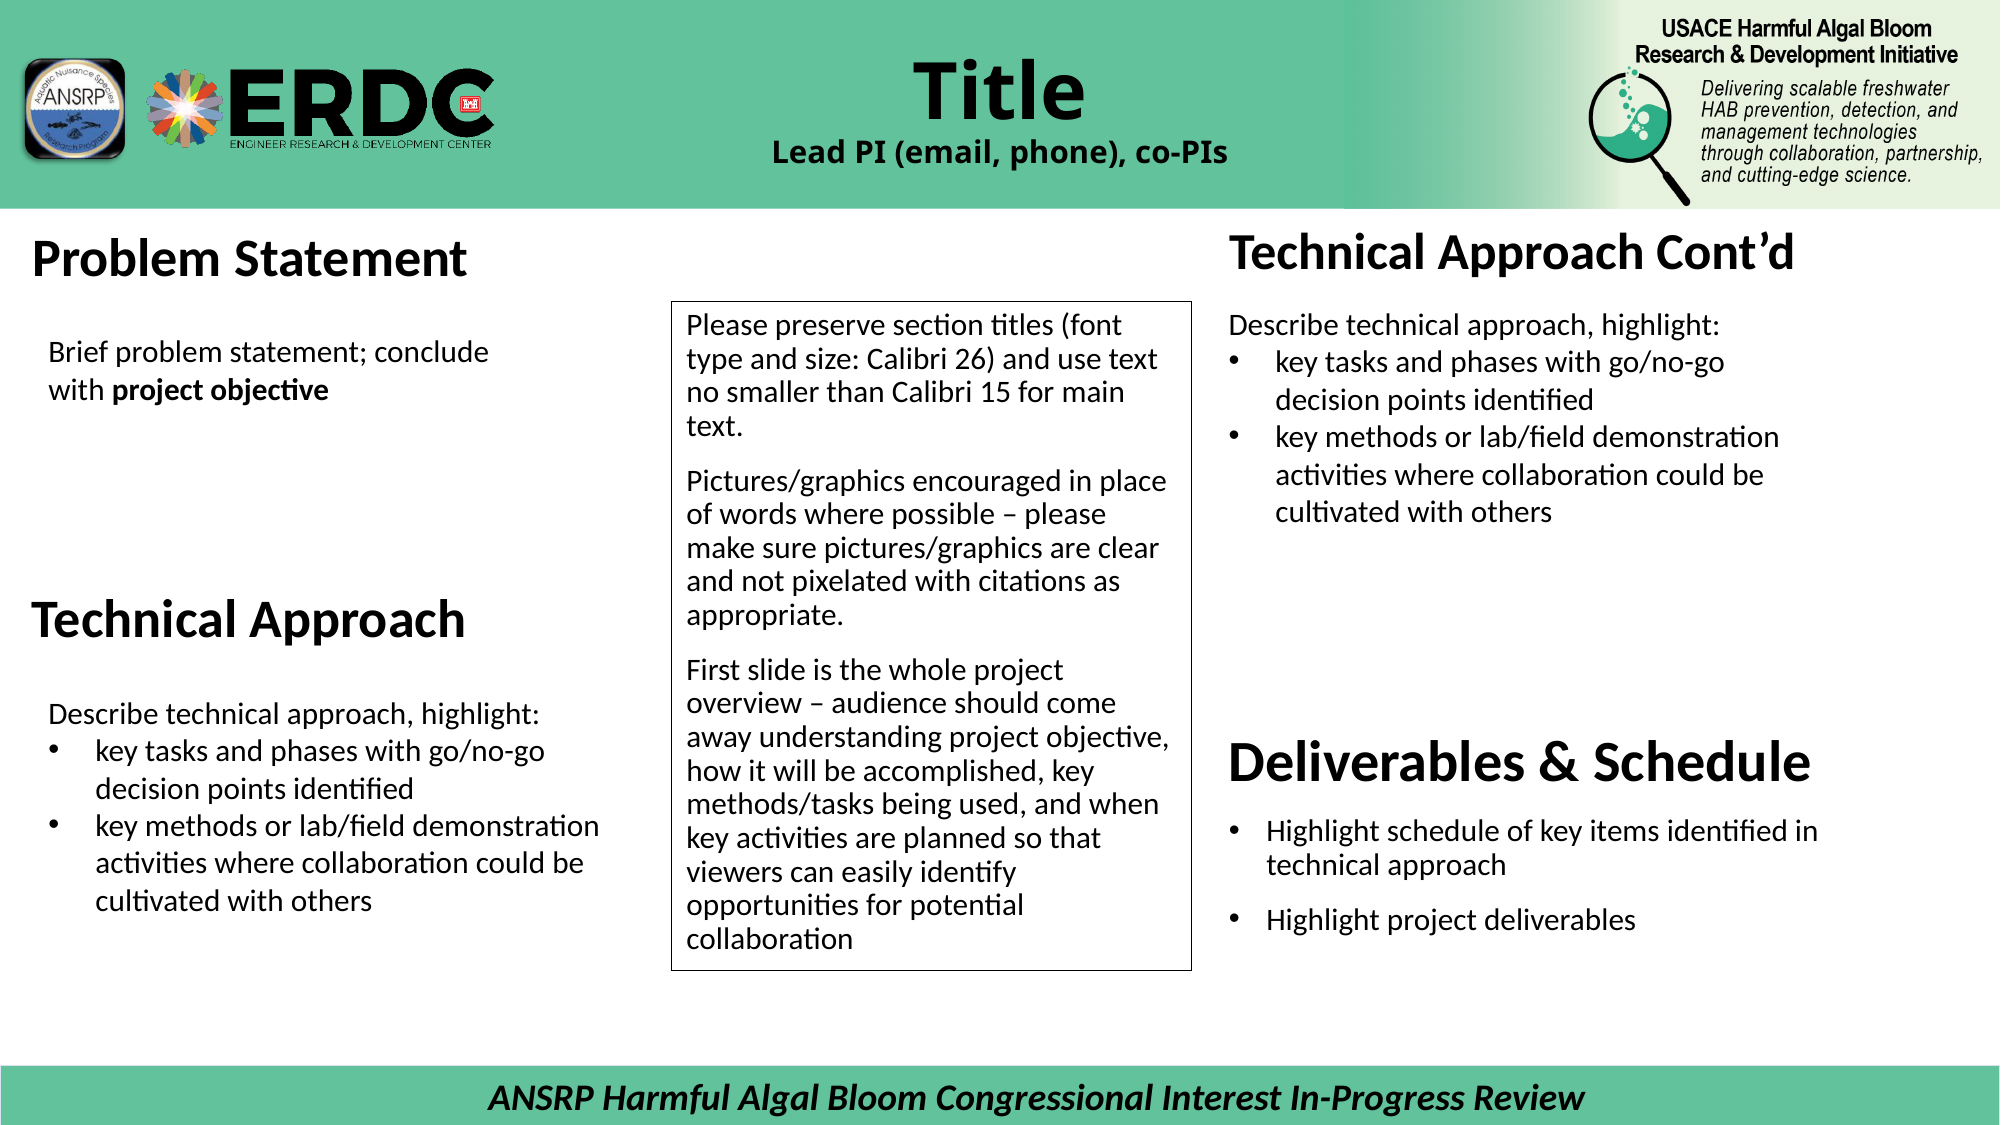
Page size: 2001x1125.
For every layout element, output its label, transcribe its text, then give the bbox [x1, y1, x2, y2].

text_box Deliverables & Schedule Highlight schedule of key items identified in technical approach Highlight project deliverables [1213, 723, 1907, 1005]
text_box Technical Approach Cont’d [1214, 217, 1853, 334]
title Title Lead PI (email, phone), co-PIs [704, 1, 1296, 220]
text_box ANSRP Harmful Algal Bloom Congressional Interest In-Progress Review [0, 1065, 2000, 1125]
list Problem Statement [17, 221, 569, 339]
text_box Describe technical approach, highlight: key tasks and phases with go/no-go decision points identified key methods or lab/field demonstration activities where collaboration could be cultivated with others [33, 685, 646, 925]
text_box Describe technical approach, highlight: key tasks and phases with go/no-go decision points identified key methods or lab/field demonstration activities where collaboration could be cultivated with others [1213, 296, 1826, 536]
text_box [0, 0, 2000, 210]
text_box Brief problem statement; conclude with project objective [33, 324, 558, 414]
picture [1344, 0, 2000, 209]
text_box Technical Approach [16, 583, 656, 700]
picture [15, 37, 524, 180]
text_box Please preserve section titles (font type and size: Calibri 26) and use text no smaller than Calibri 15 for main text. Pictures/graphics encouraged in place of words where possible – please make sure pictures/graphics are clear and not pixelated with citations as appropriate. First slide is the whole project overview – audience should come away understanding project objective, how it will be accomplished, key methods/tasks being used, and when key activities are planned so that viewers can easily identify opportunities for potential collaboration [671, 301, 1192, 971]
